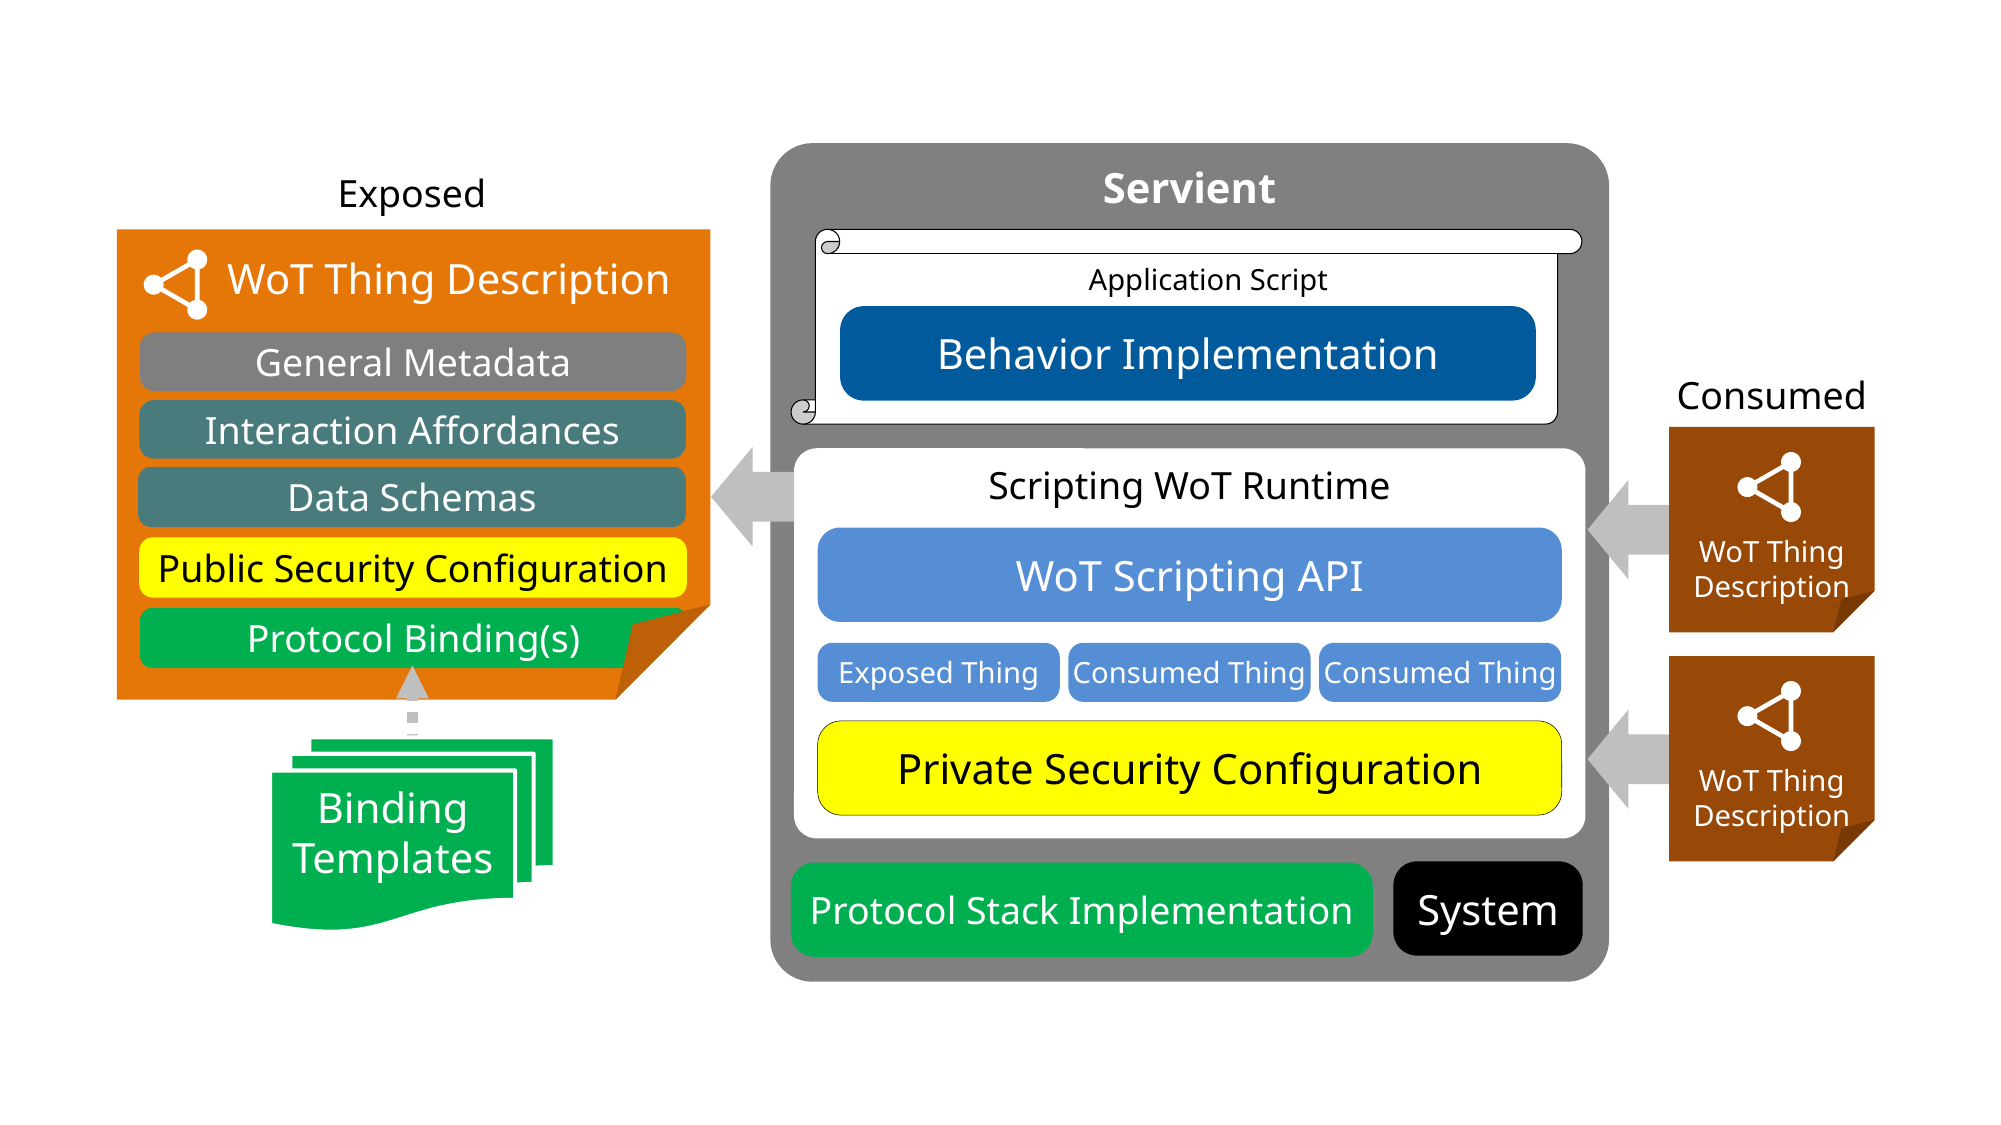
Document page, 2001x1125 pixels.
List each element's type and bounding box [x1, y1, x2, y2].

text_box [117, 143, 1883, 982]
text_box [0, 90, 2000, 1035]
